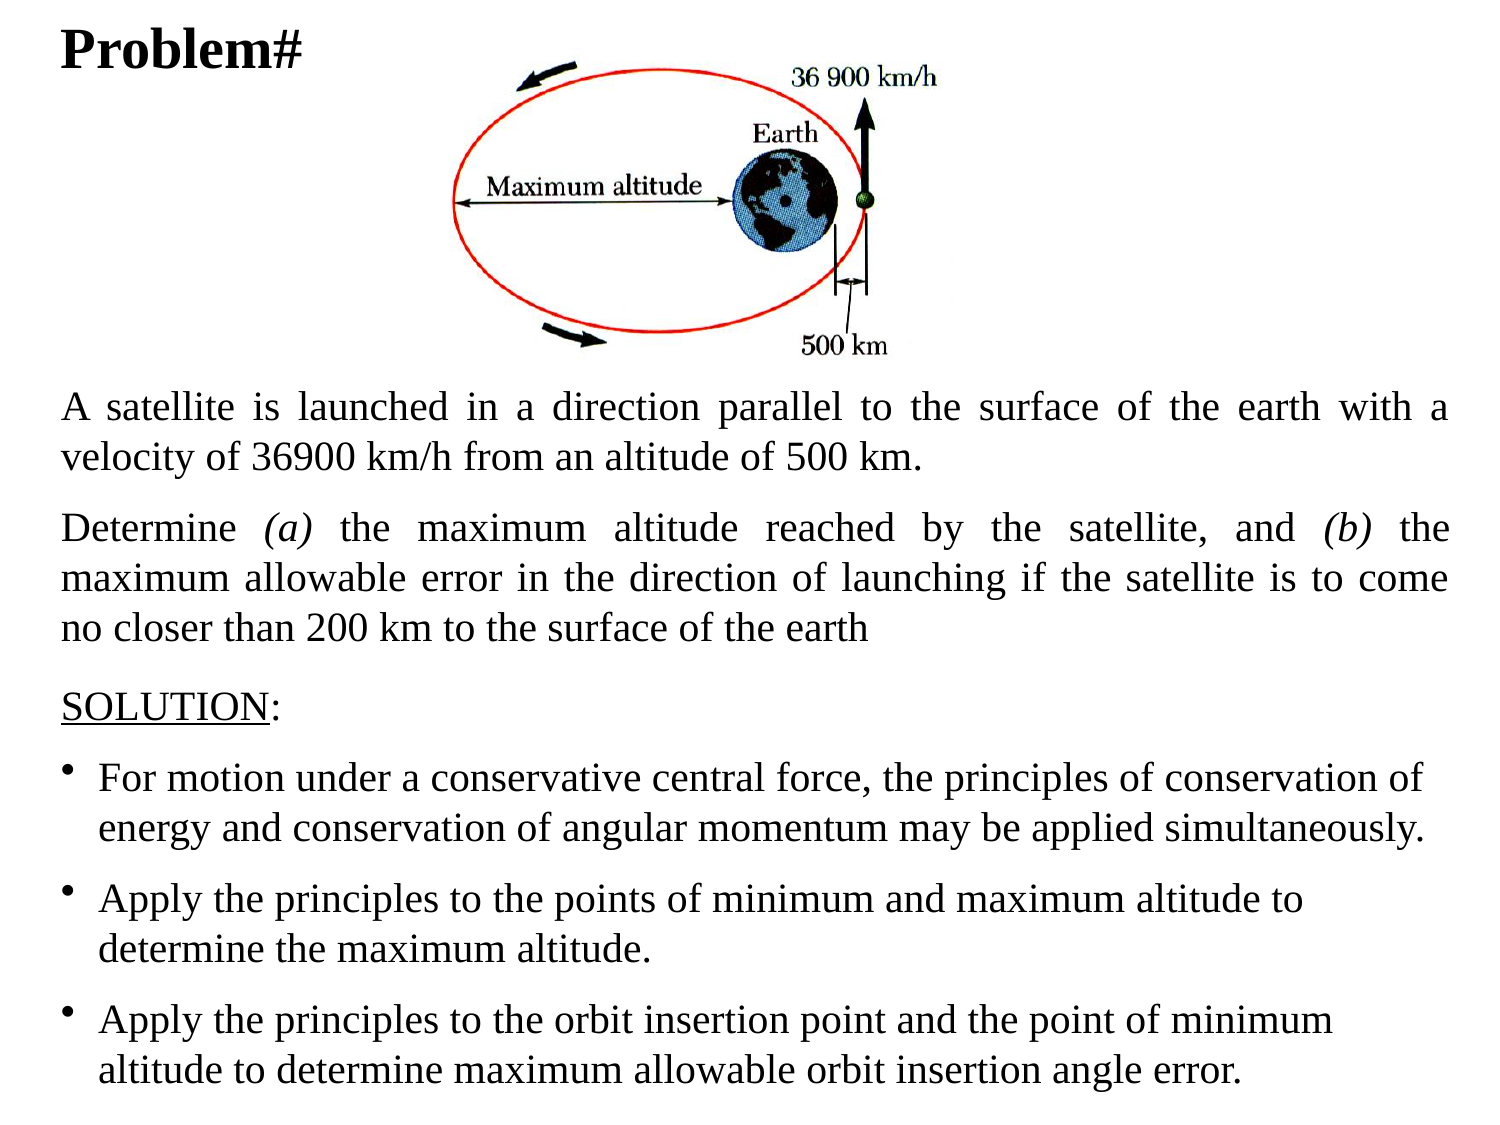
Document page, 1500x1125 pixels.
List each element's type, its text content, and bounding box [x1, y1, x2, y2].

text_box SOLUTION: For motion under a conservative central force, the principles of conservation of energy and conservation of angular momentum may be applied simultaneously. Apply the principles to the points of minimum and maximum altitude to determine the maximum altitude. Apply the principles to the orbit insertion point and the point of minimum altitude to determine maximum allowable orbit insertion angle error. [46, 671, 1482, 1125]
picture [436, 48, 955, 372]
text_box Problem# [46, 11, 1500, 87]
text_box A satellite is launched in a direction parallel to the surface of the earth with a velocity of 36900 km/h from an altitude of 500 km. Determine (a) the maximum altitude reached by the satellite, and (b) the maximum allowable error in the direction of launching if the satellite is to come no closer than 200 km to the surface of the earth [46, 371, 1465, 657]
